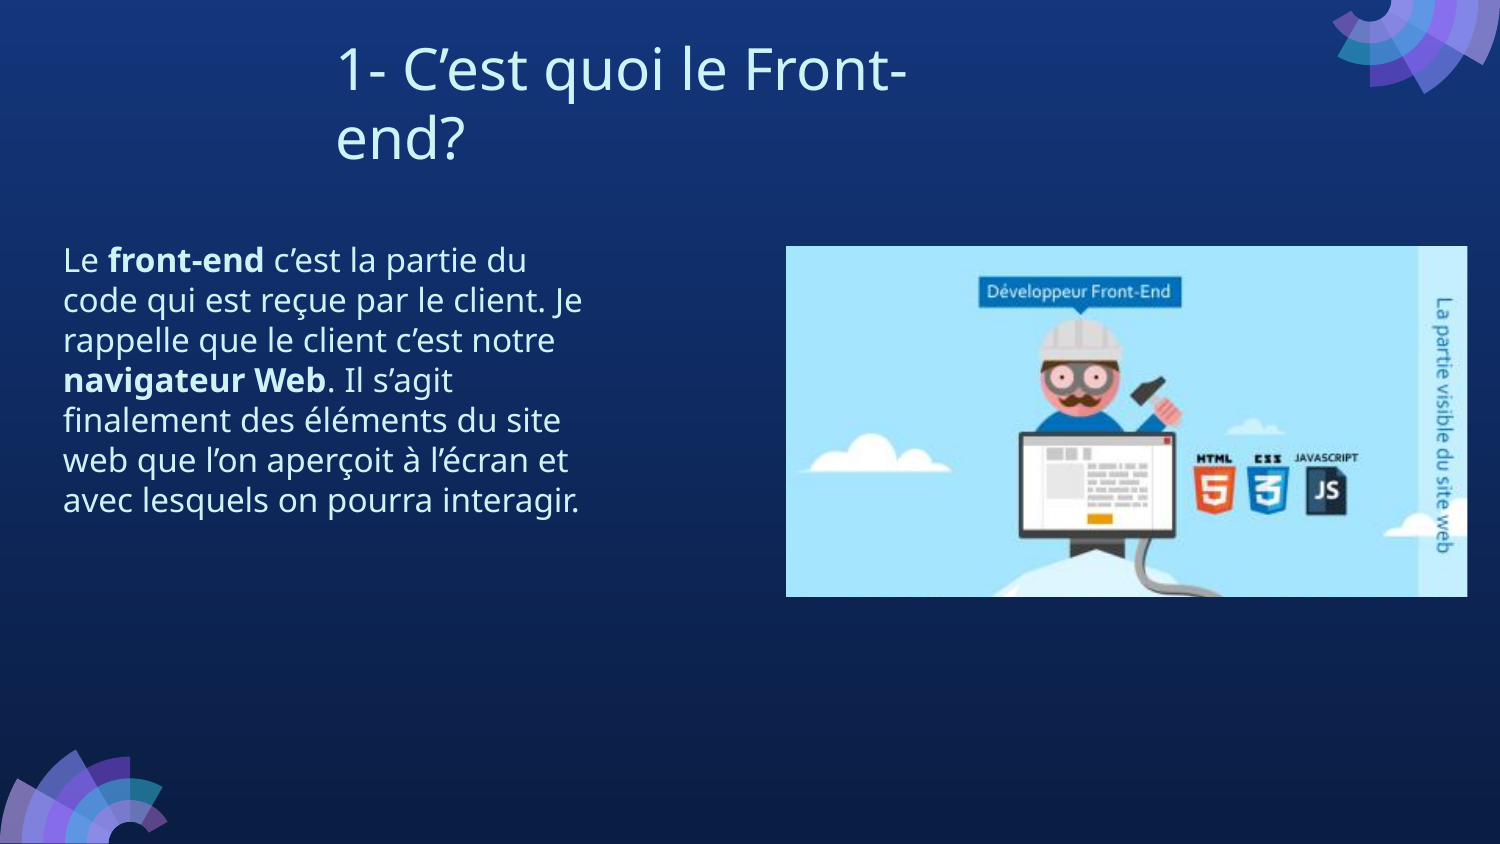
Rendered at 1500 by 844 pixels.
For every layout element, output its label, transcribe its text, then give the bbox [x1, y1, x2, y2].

list Le front-end c’est la partie du code qui est reçue par le client. Je rappelle que le client c’est notre navigateur Web. Il s’agit finalement des éléments du site web que l’on aperçoit à l’écran et avec lesquels on pourra interagir. [47, 224, 624, 556]
title 1- C’est quoi le Front-end? [320, 16, 928, 111]
picture [785, 246, 1468, 597]
